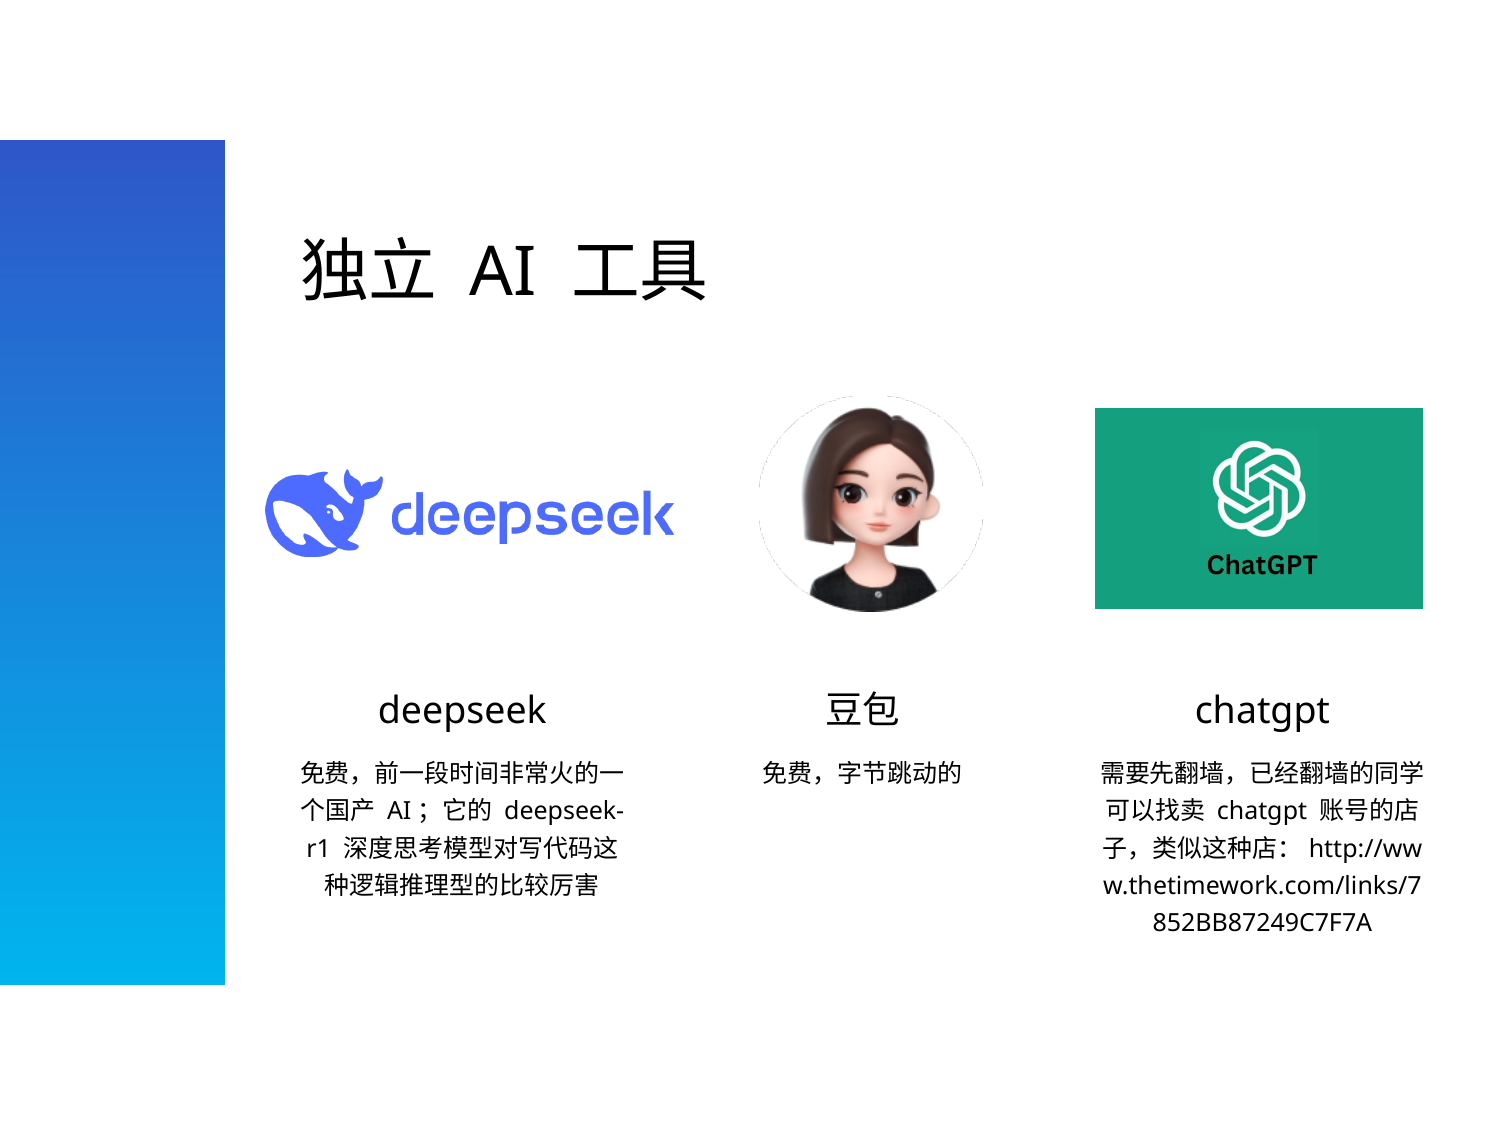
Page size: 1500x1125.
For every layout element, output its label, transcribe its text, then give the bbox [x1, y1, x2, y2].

picture [758, 395, 985, 613]
picture [265, 468, 674, 558]
text_box 独立 AI 工具 [300, 215, 1443, 310]
picture [1094, 408, 1424, 609]
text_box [294, 680, 1431, 901]
text_box [0, 140, 226, 985]
